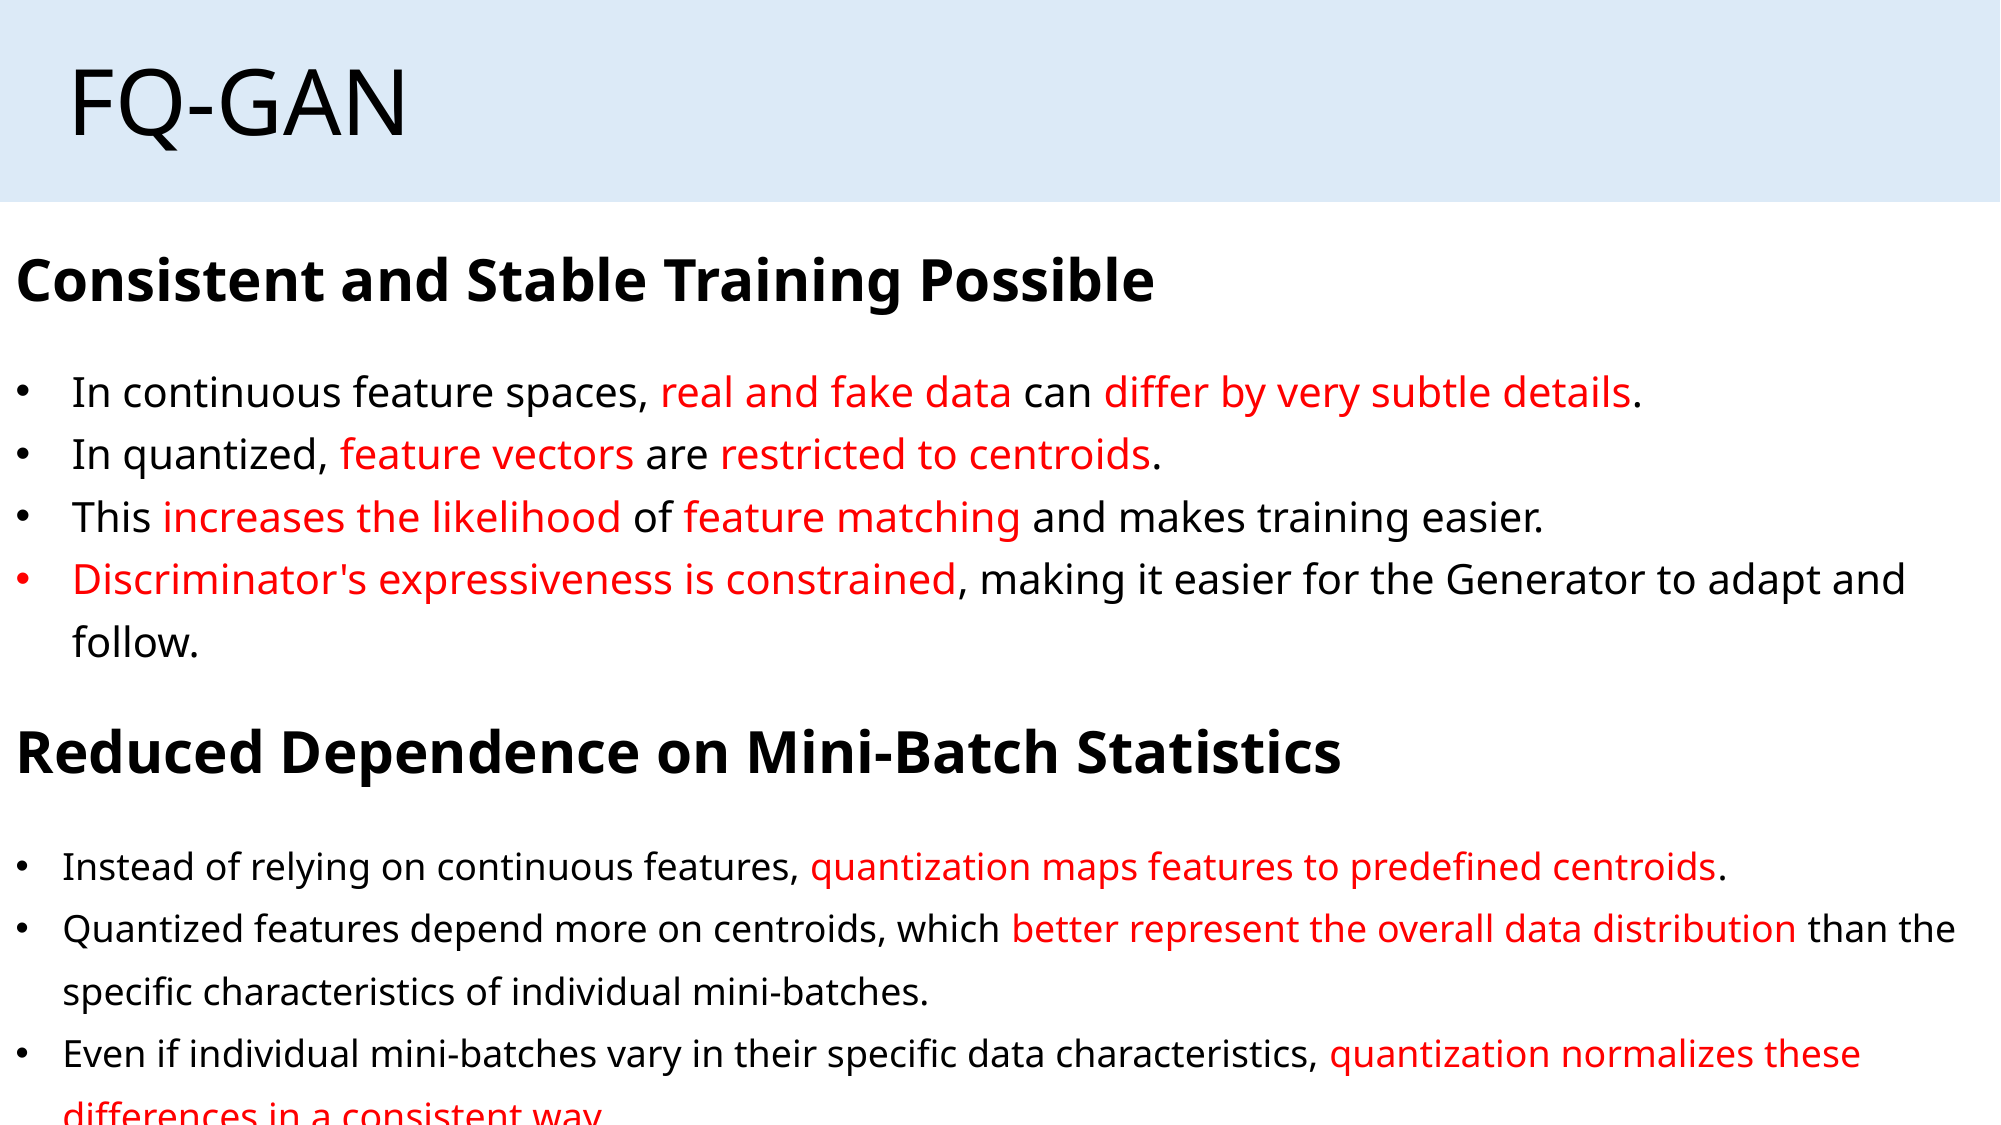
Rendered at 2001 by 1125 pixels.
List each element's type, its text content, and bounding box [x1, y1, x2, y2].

text_box [0, 0, 2000, 202]
text_box Consistent and Stable Training Possible In continuous feature spaces, real and fake data can differ by very subtle details. In quantized, feature vectors are restricted to centroids. This increases the likelihood of feature matching and makes training easier. Discriminator's expressiveness is constrained, making it easier for the Generator to adapt and follow. Reduced Dependence on Mini-Batch Statistics Instead of relying on continuous features, quantization maps features to predefined centroids. Quantized features depend more on centroids, which better represent the overall data distribution than the specific characteristics of individual mini-batches. Even if individual mini-batches vary in their specific data characteristics, quantization normalizes these differences in a consistent way. [0, 135, 1997, 1125]
text_box FQ-GAN [53, 36, 794, 135]
